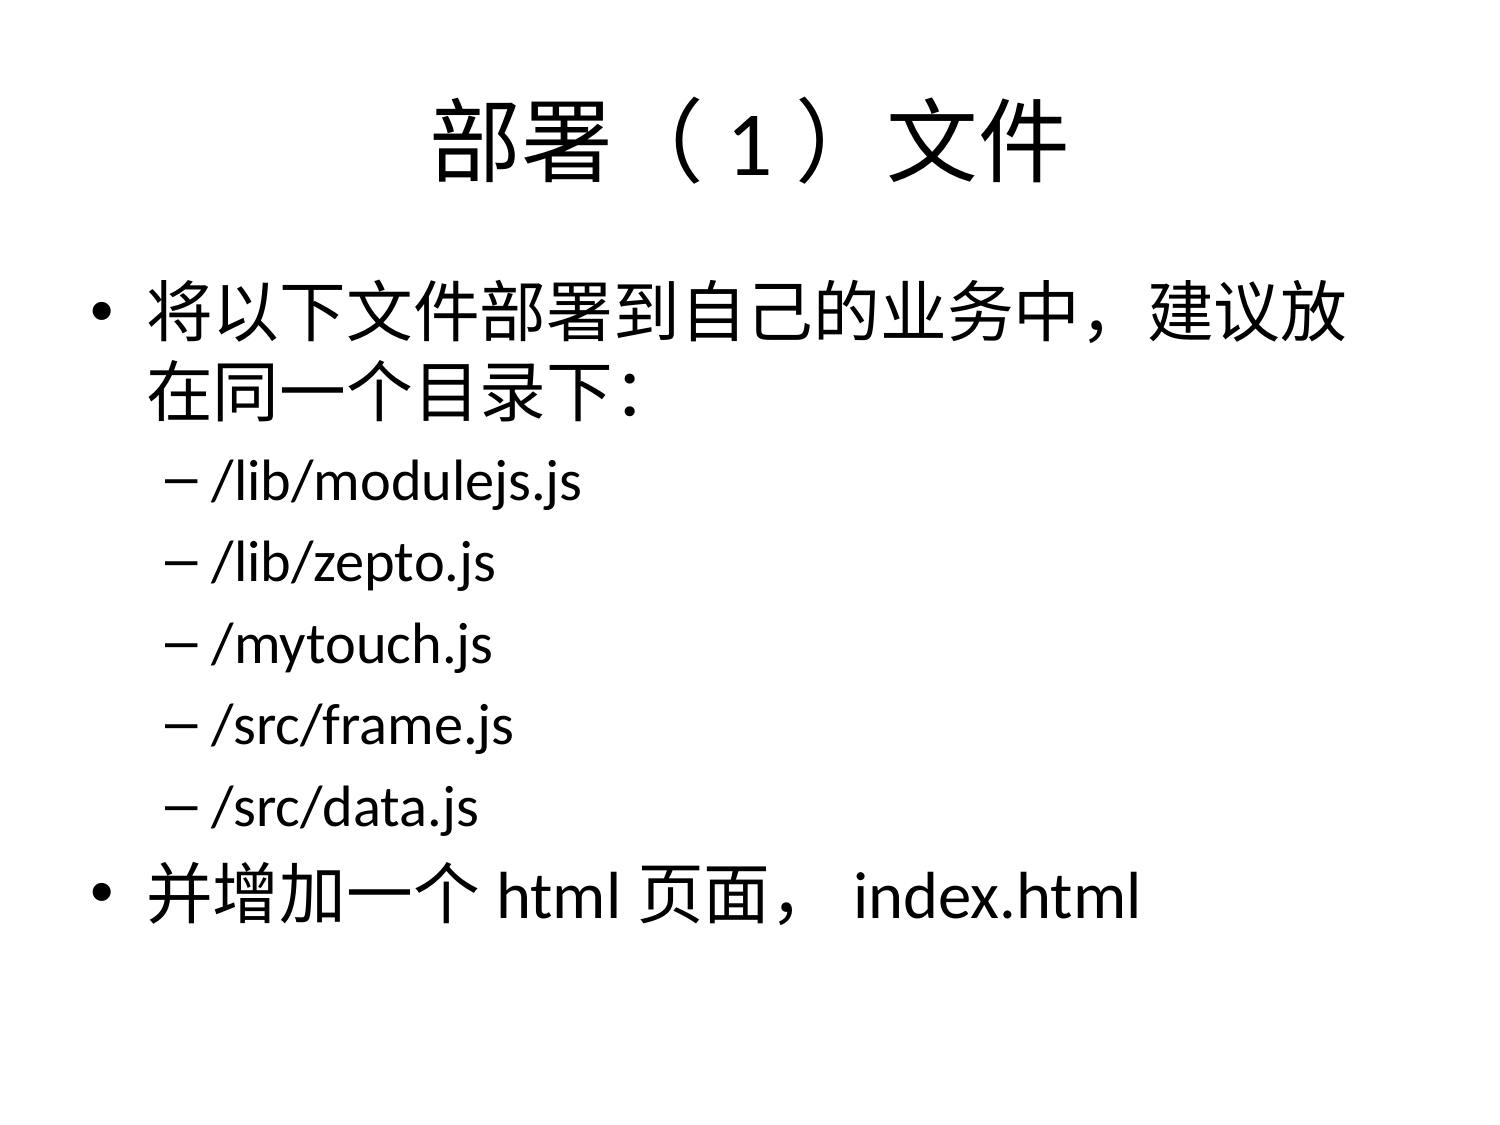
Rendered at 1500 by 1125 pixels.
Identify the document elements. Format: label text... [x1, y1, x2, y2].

list 将以下文件部署到自己的业务中，建议放在同一个目录下： /lib/modulejs.js /lib/zepto.js /mytouch.js /src/frame.js /src/data.js 并增加一个html页面，index.html [75, 262, 1425, 1005]
title 部署（1）文件 [75, 45, 1425, 233]
